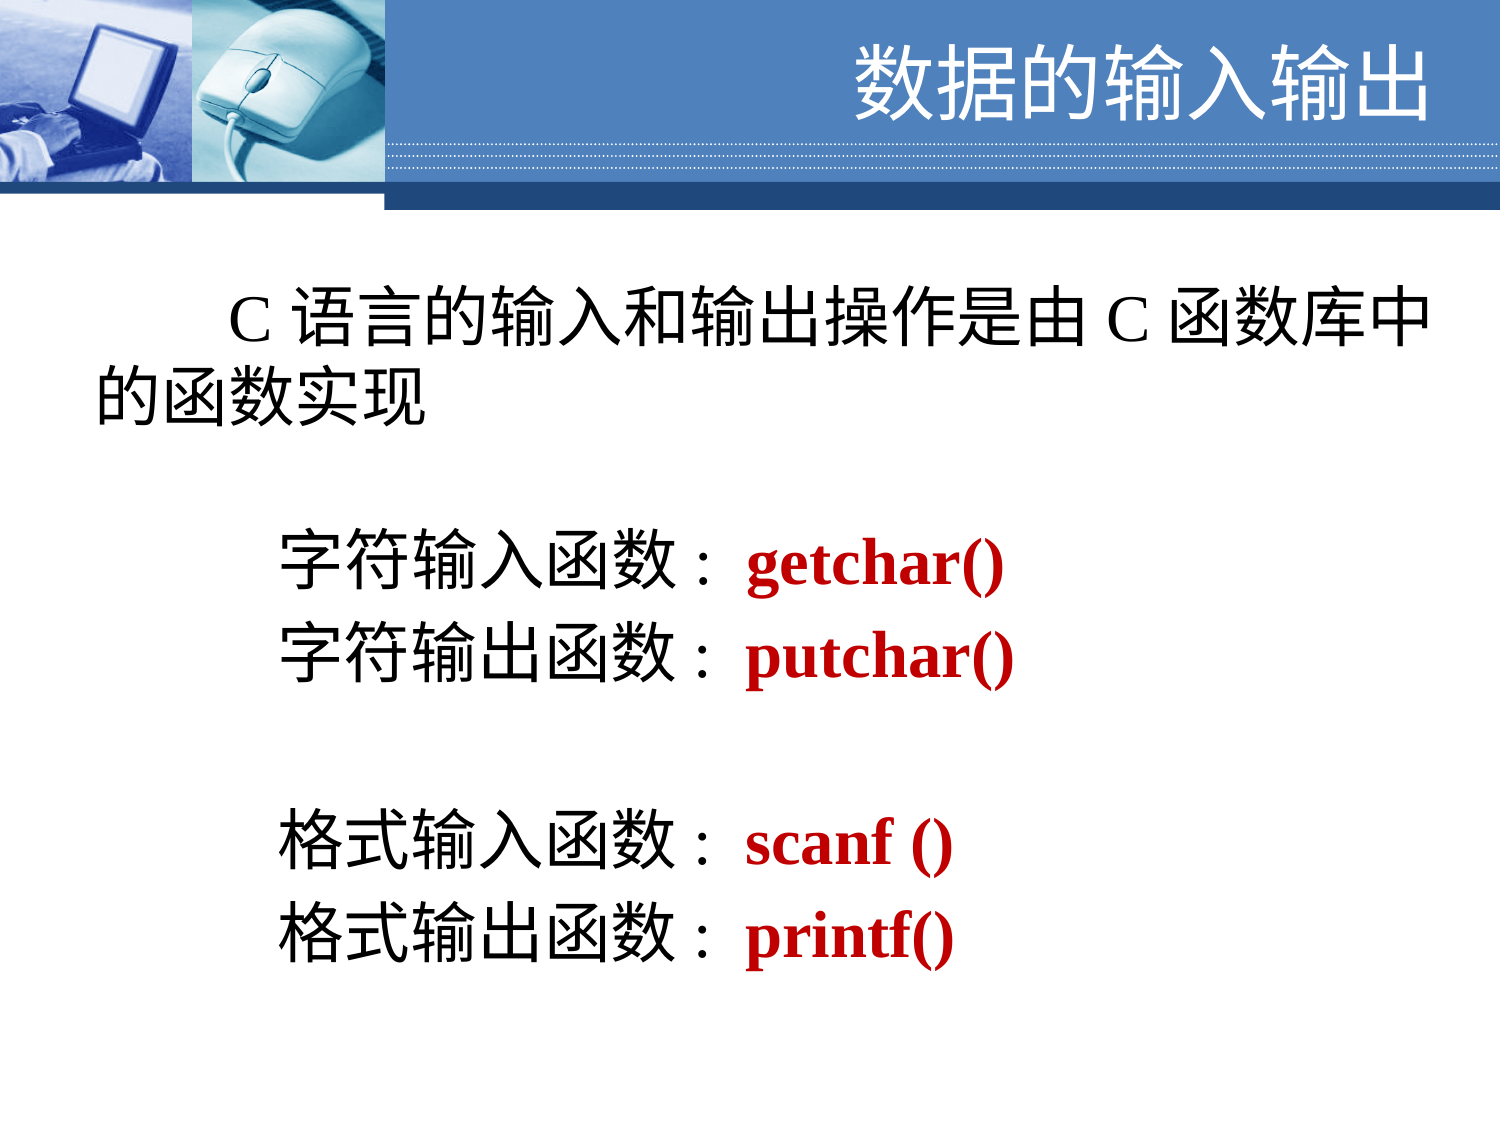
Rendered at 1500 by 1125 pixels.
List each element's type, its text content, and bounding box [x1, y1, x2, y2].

title 数据的输入输出 [412, 37, 1451, 126]
list C语言的输入和输出操作是由C函数库中的函数实现 字符输入函数: getchar() 字符输出函数: putchar() 格式输入函数: scanf () 格式输出函数: printf() [23, 266, 1483, 1016]
picture [0, 0, 385, 181]
